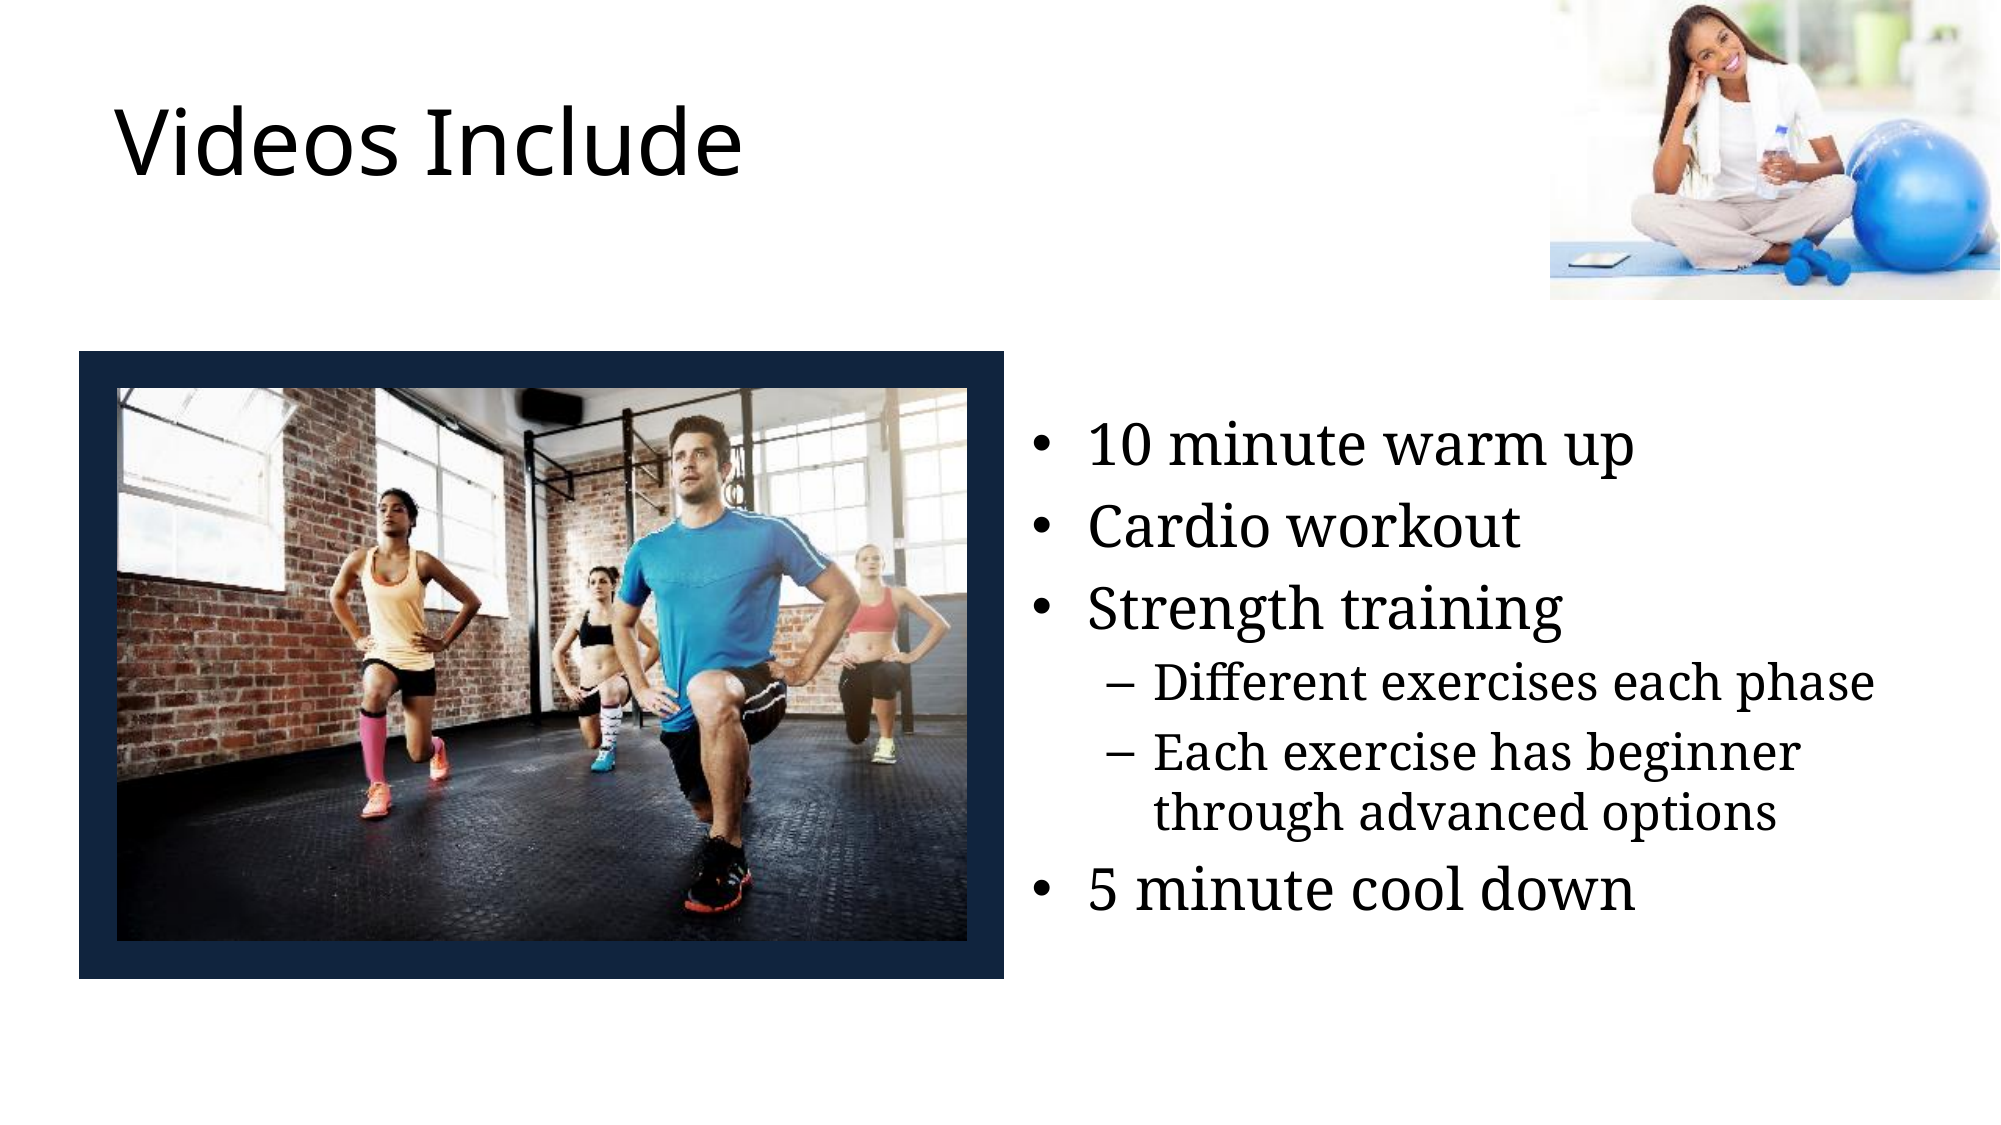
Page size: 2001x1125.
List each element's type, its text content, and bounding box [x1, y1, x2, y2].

list 10 minute warm up Cardio workout Strength training Different exercises each phase Each exercise has beginner through advanced options 5 minute cool down [1016, 324, 1900, 1005]
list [116, 388, 967, 942]
picture [1550, 0, 2000, 300]
title Videos Include [99, 45, 1550, 233]
